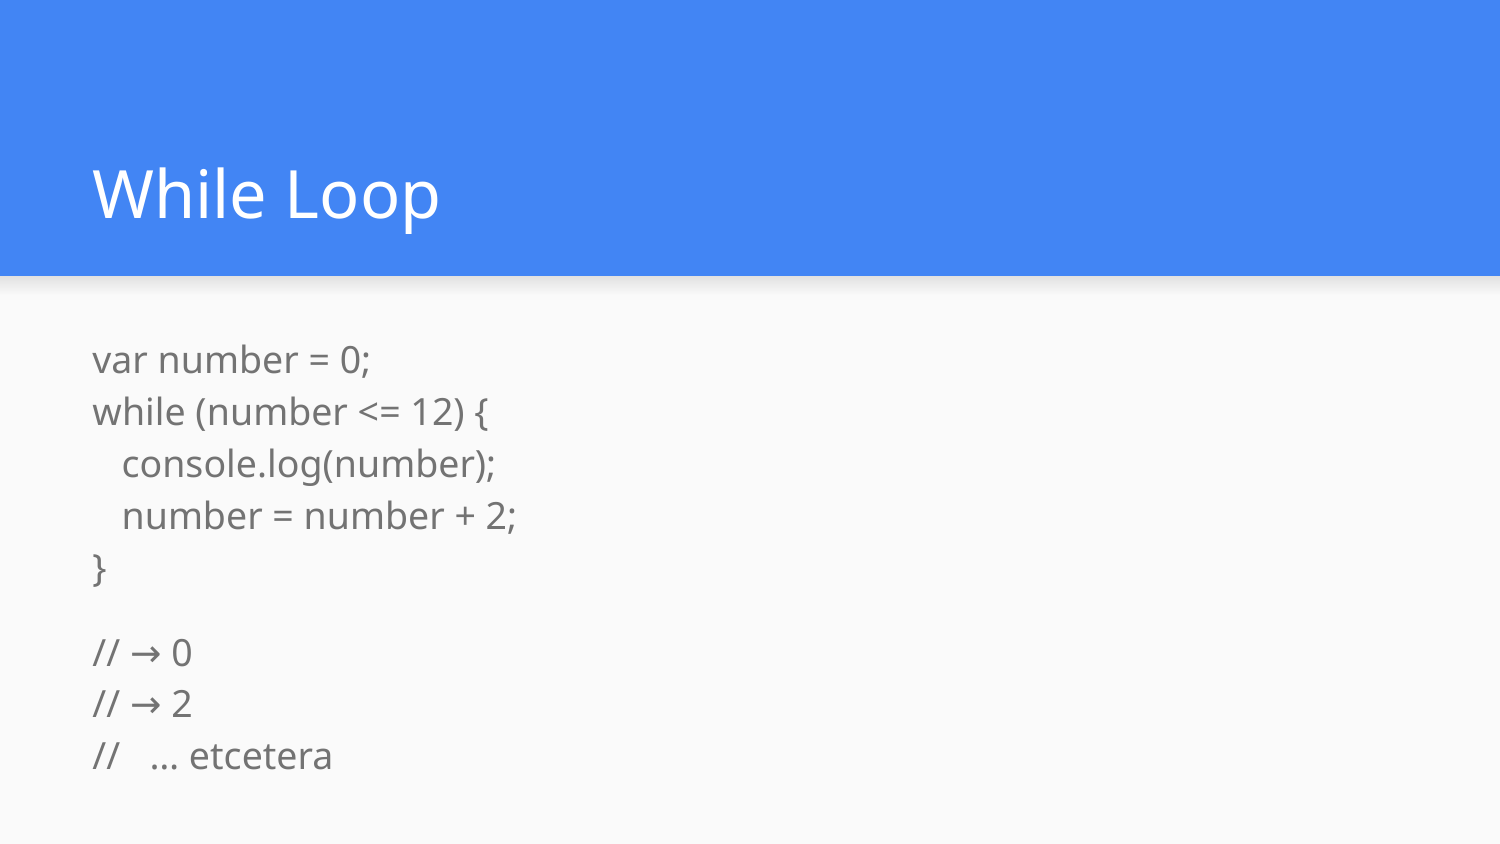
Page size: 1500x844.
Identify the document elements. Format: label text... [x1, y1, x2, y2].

list var number = 0; while (number <= 12) { console.log(number); number = number + 2; } // → 0 // → 2 // … etcetera [77, 314, 1427, 760]
title While Loop [77, 121, 1427, 248]
